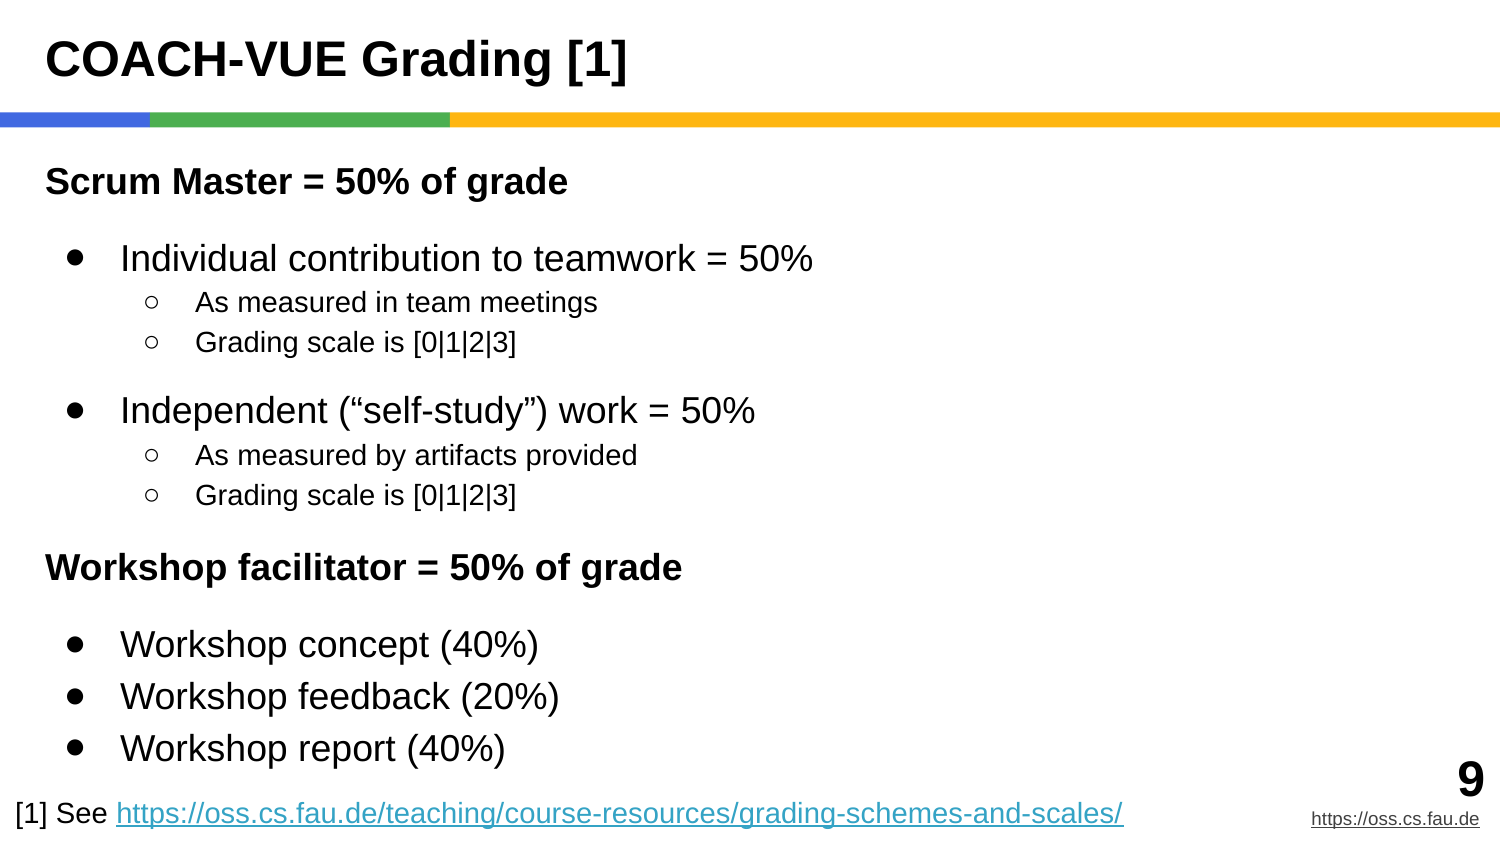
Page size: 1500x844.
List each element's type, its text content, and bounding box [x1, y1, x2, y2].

text_box [1] See https://oss.cs.fau.de/teaching/course-resources/grading-schemes-and-scales/ [0, 694, 1200, 844]
list Scrum Master = 50% of grade Individual contribution to teamwork = 50% As measured in team meetings Grading scale is [0|1|2|3] Independent (“self-study”) work = 50% As measured by artifacts provided Grading scale is [0|1|2|3] Workshop facilitator = 50% of grade Workshop concept (40%) Workshop feedback (20%) Workshop report (40%) [45, 150, 1455, 724]
slide_number ‹#› https://oss.cs.fau.de [1200, 724, 1500, 844]
title COACH-VUE Grading [1] [0, 0, 1500, 113]
